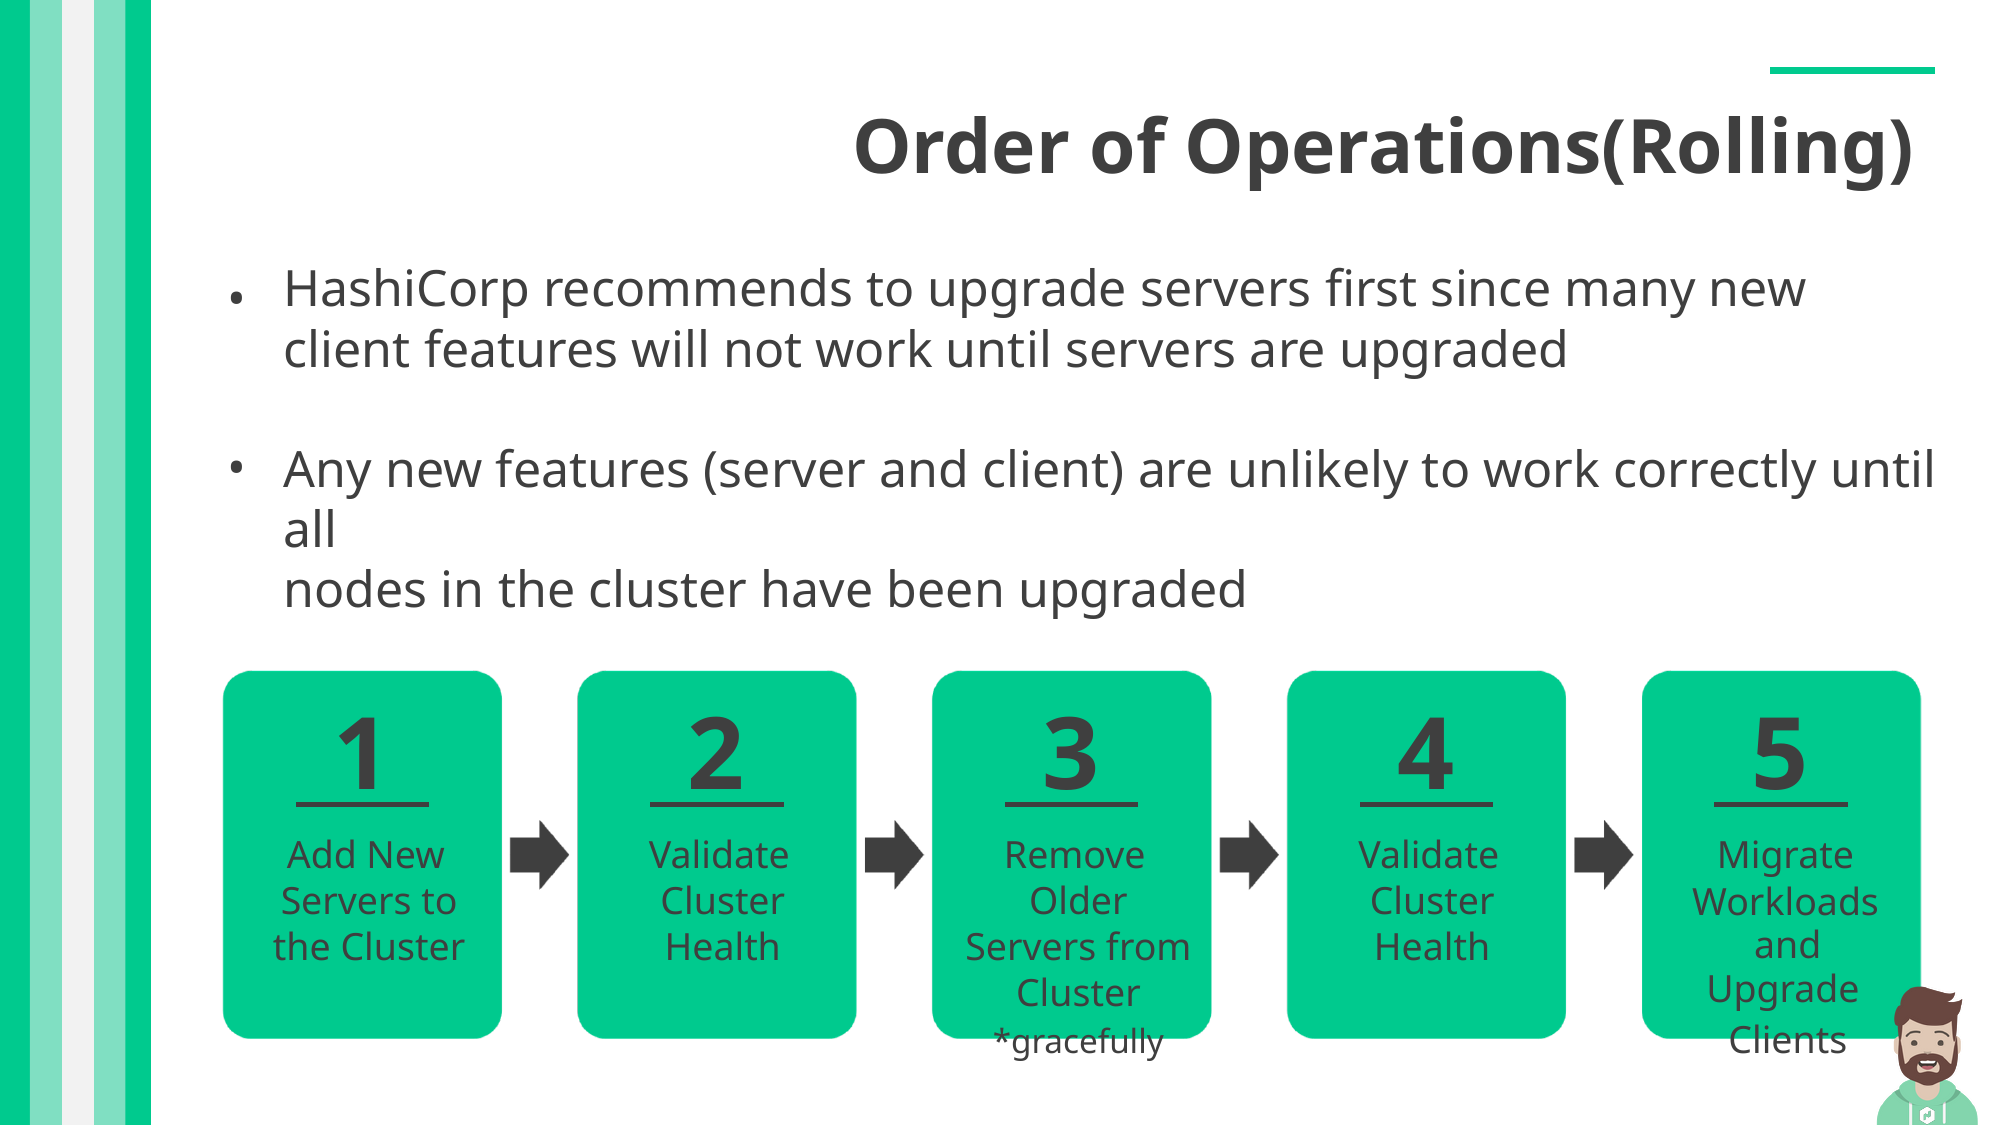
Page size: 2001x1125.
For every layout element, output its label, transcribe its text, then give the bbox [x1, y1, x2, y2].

text_box Remove [1003, 829, 1152, 875]
text_box and Upgrade Clients [1674, 921, 1901, 1062]
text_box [1004, 802, 1139, 807]
text_box 5 [1751, 669, 1811, 800]
text_box [212, 660, 1931, 1050]
text_box Migrate [1716, 832, 1857, 877]
text_box 4 [1397, 669, 1456, 800]
text_box 3 [1042, 669, 1102, 800]
text_box Validate [648, 829, 798, 876]
text_box Add New [286, 829, 451, 875]
text_box Cluster Health [1367, 875, 1498, 968]
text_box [650, 802, 784, 807]
text_box Validate [1358, 829, 1507, 876]
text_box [1769, 66, 1936, 75]
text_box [295, 802, 430, 807]
text_box Older Servers from Cluster *gracefully [960, 875, 1197, 1061]
text_box Servers to the Cluster [247, 875, 492, 968]
text_box Order of Operations(Rolling) [852, 83, 1945, 189]
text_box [0, 0, 162, 1125]
text_box [1876, 986, 1978, 1125]
text_box 1 [333, 669, 392, 800]
text_box Workloads [1692, 878, 1883, 921]
text_box 2 [687, 669, 747, 800]
text_box • [227, 425, 246, 495]
text_box Cluster Health [657, 875, 788, 968]
text_box HashiCorp recommends to upgrade servers first since many new client features will not work until servers are upgraded Any new features (server and client) are unlikely to work correctly until all nodes in the cluster have been upgraded [283, 256, 1948, 618]
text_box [1359, 802, 1494, 807]
text_box [1919, 1106, 1935, 1125]
text_box • [227, 256, 246, 326]
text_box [1714, 802, 1848, 807]
